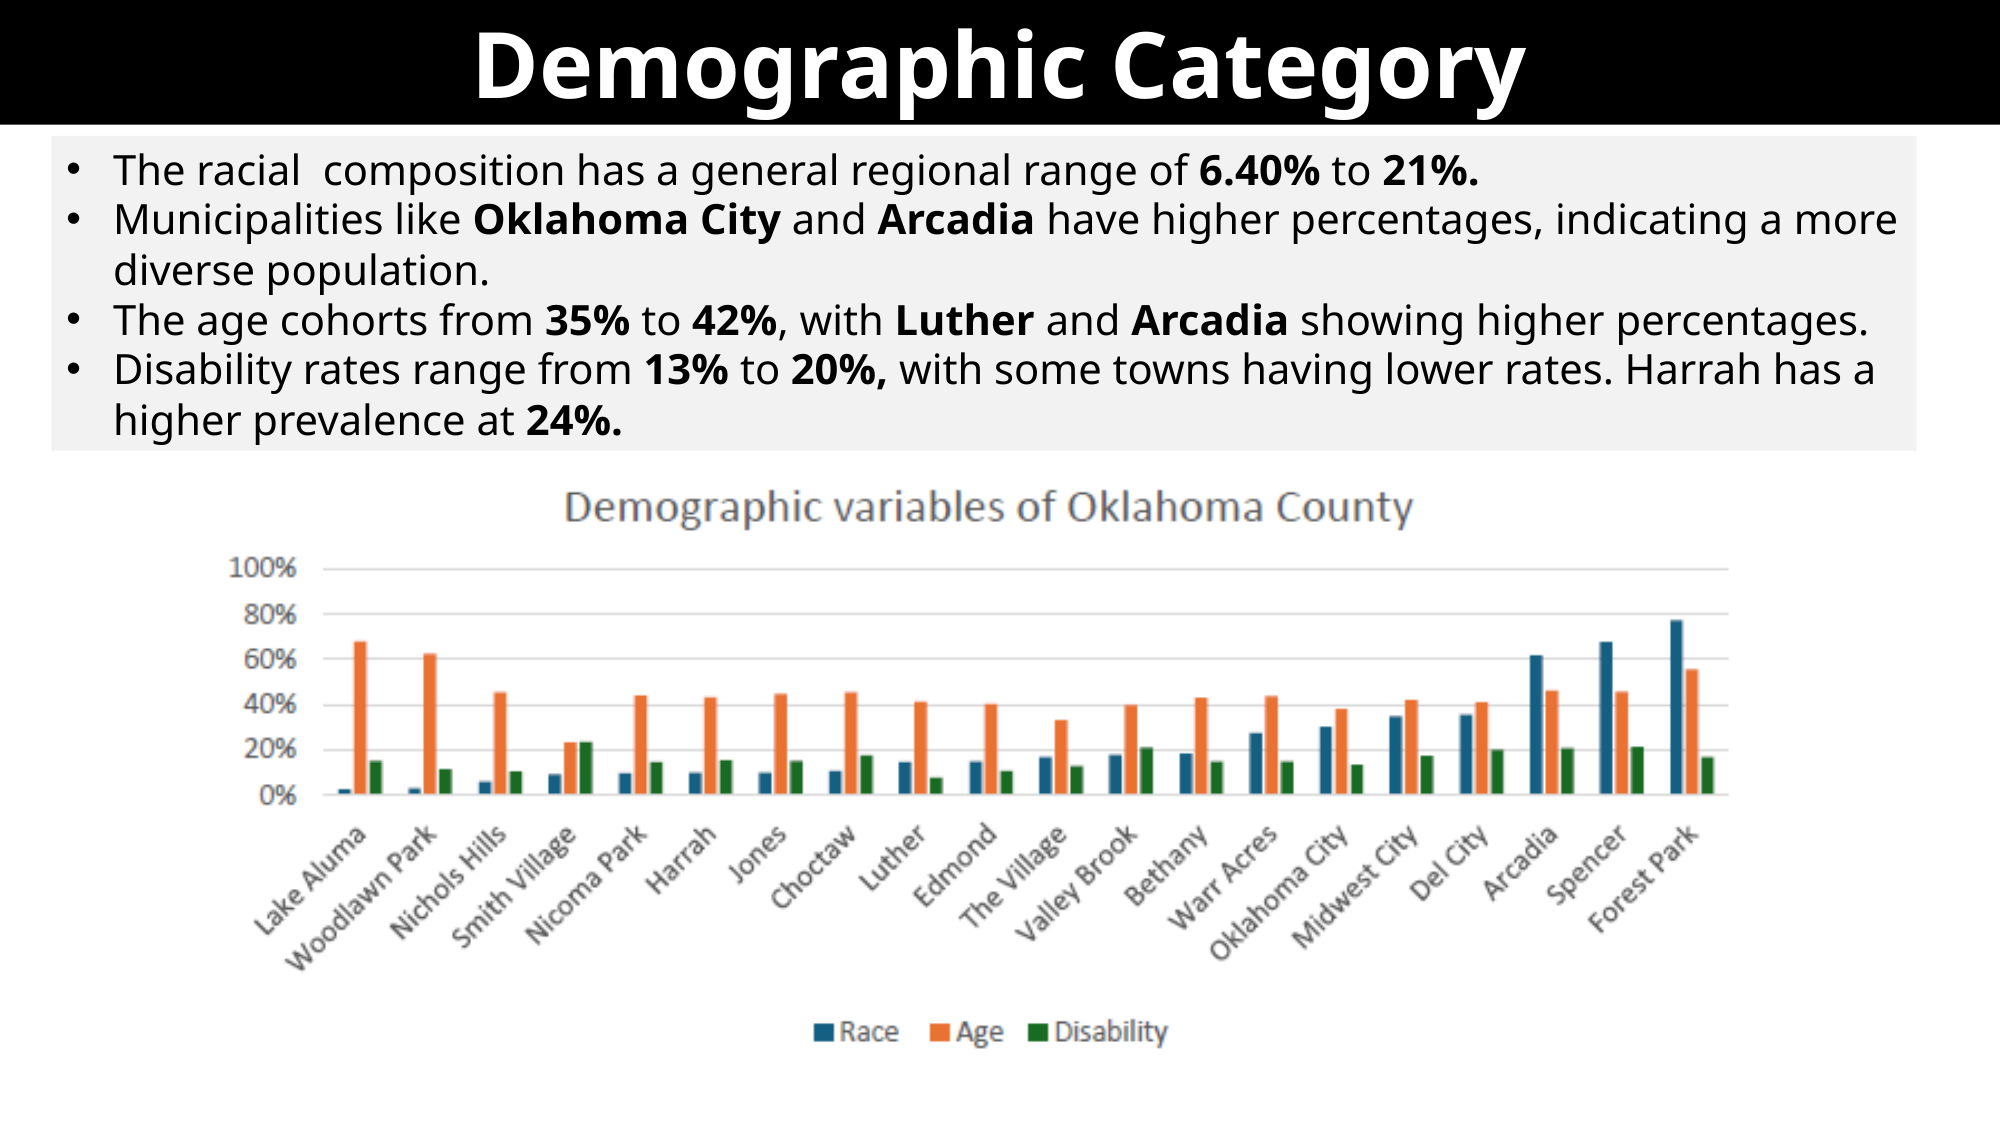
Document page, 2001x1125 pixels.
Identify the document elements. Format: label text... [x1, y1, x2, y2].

picture [215, 453, 1756, 1070]
text_box Demographic Category [0, 0, 2000, 125]
text_box The racial composition has a general regional range of 6.40% to 21%. Municipalities like Oklahoma City and Arcadia have higher percentages, indicating a more diverse population. The age cohorts from 35% to 42%, with Luther and Arcadia showing higher percentages. Disability rates range from 13% to 20%, with some towns having lower rates. Harrah has a higher prevalence at 24%. [51, 135, 1917, 451]
